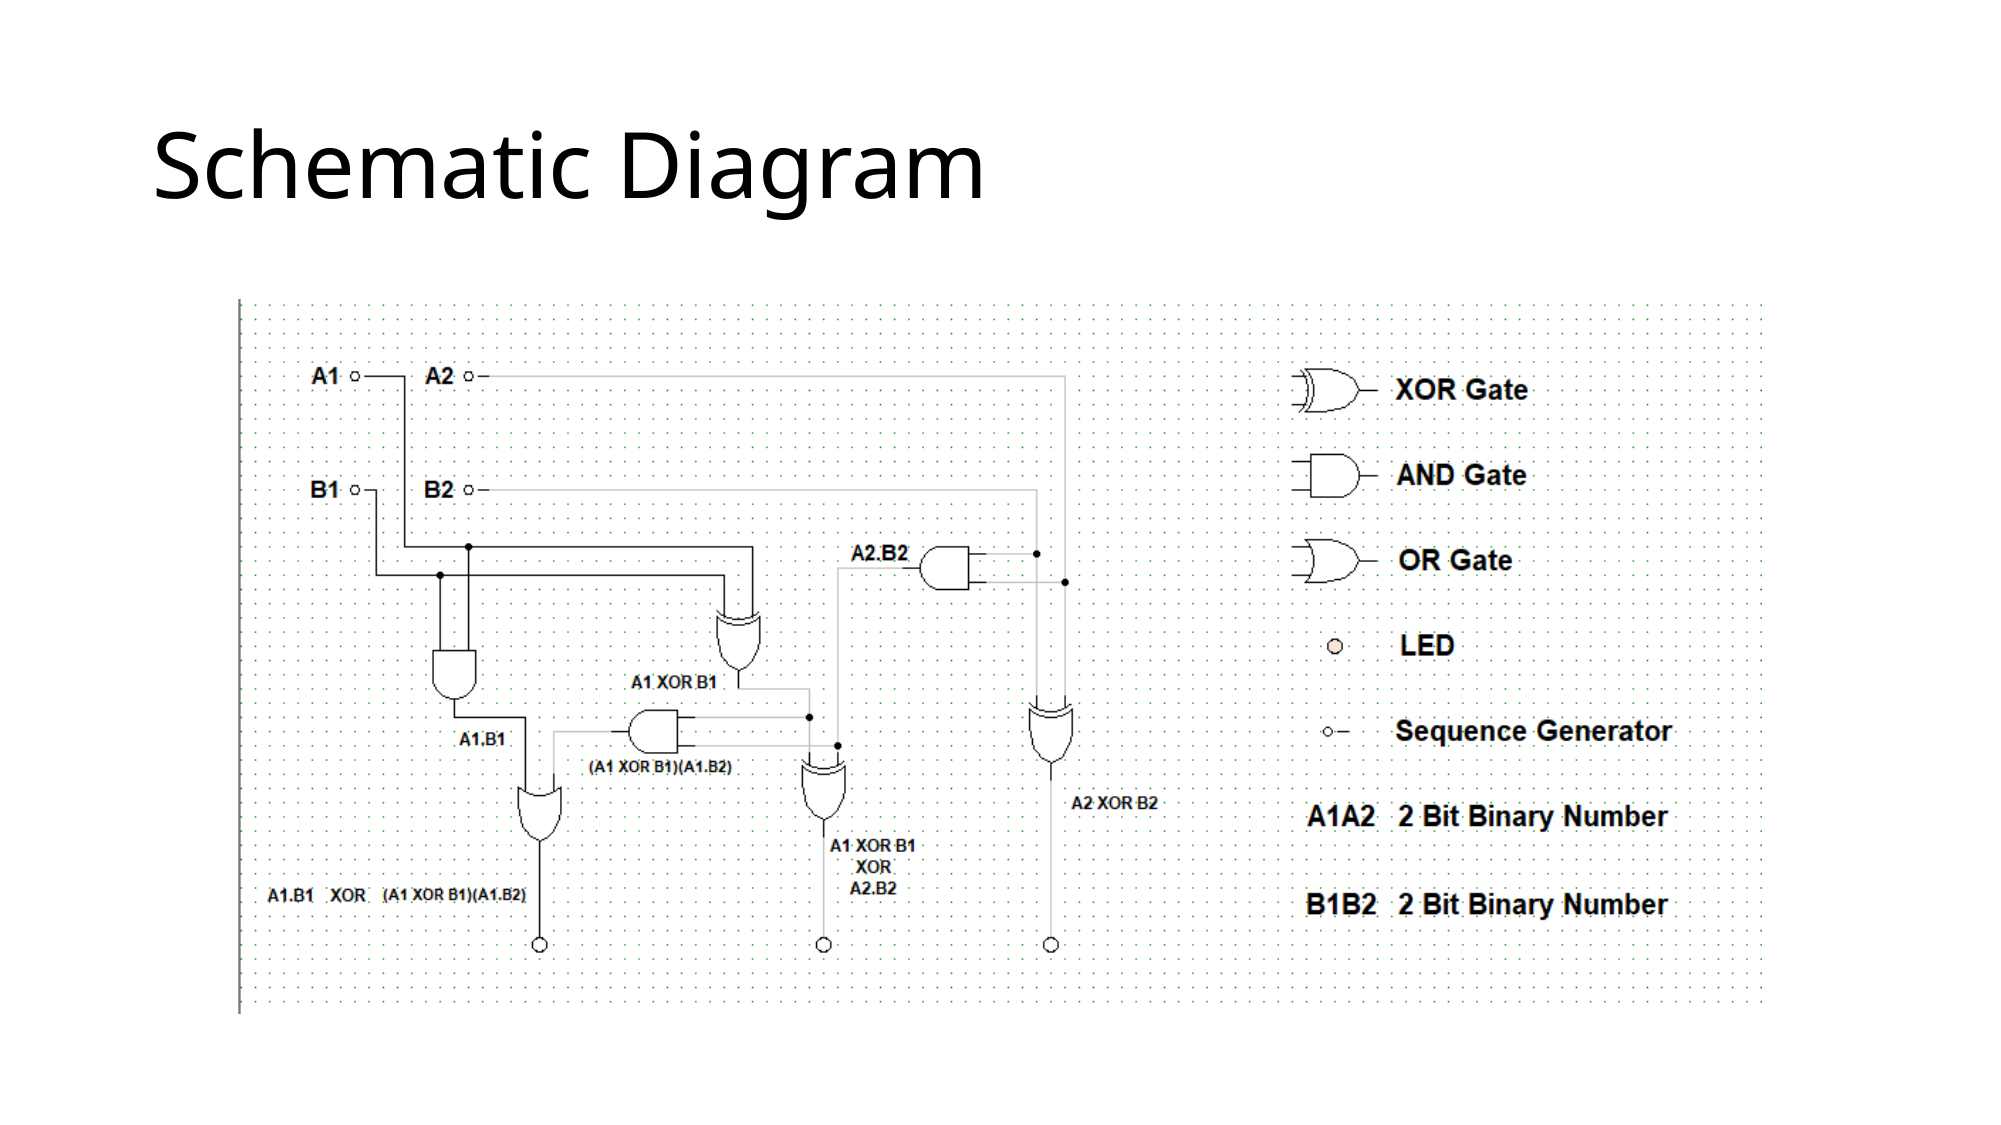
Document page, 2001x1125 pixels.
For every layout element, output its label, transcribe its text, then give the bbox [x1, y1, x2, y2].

title Schematic Diagram [137, 59, 1863, 278]
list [238, 299, 1762, 1014]
